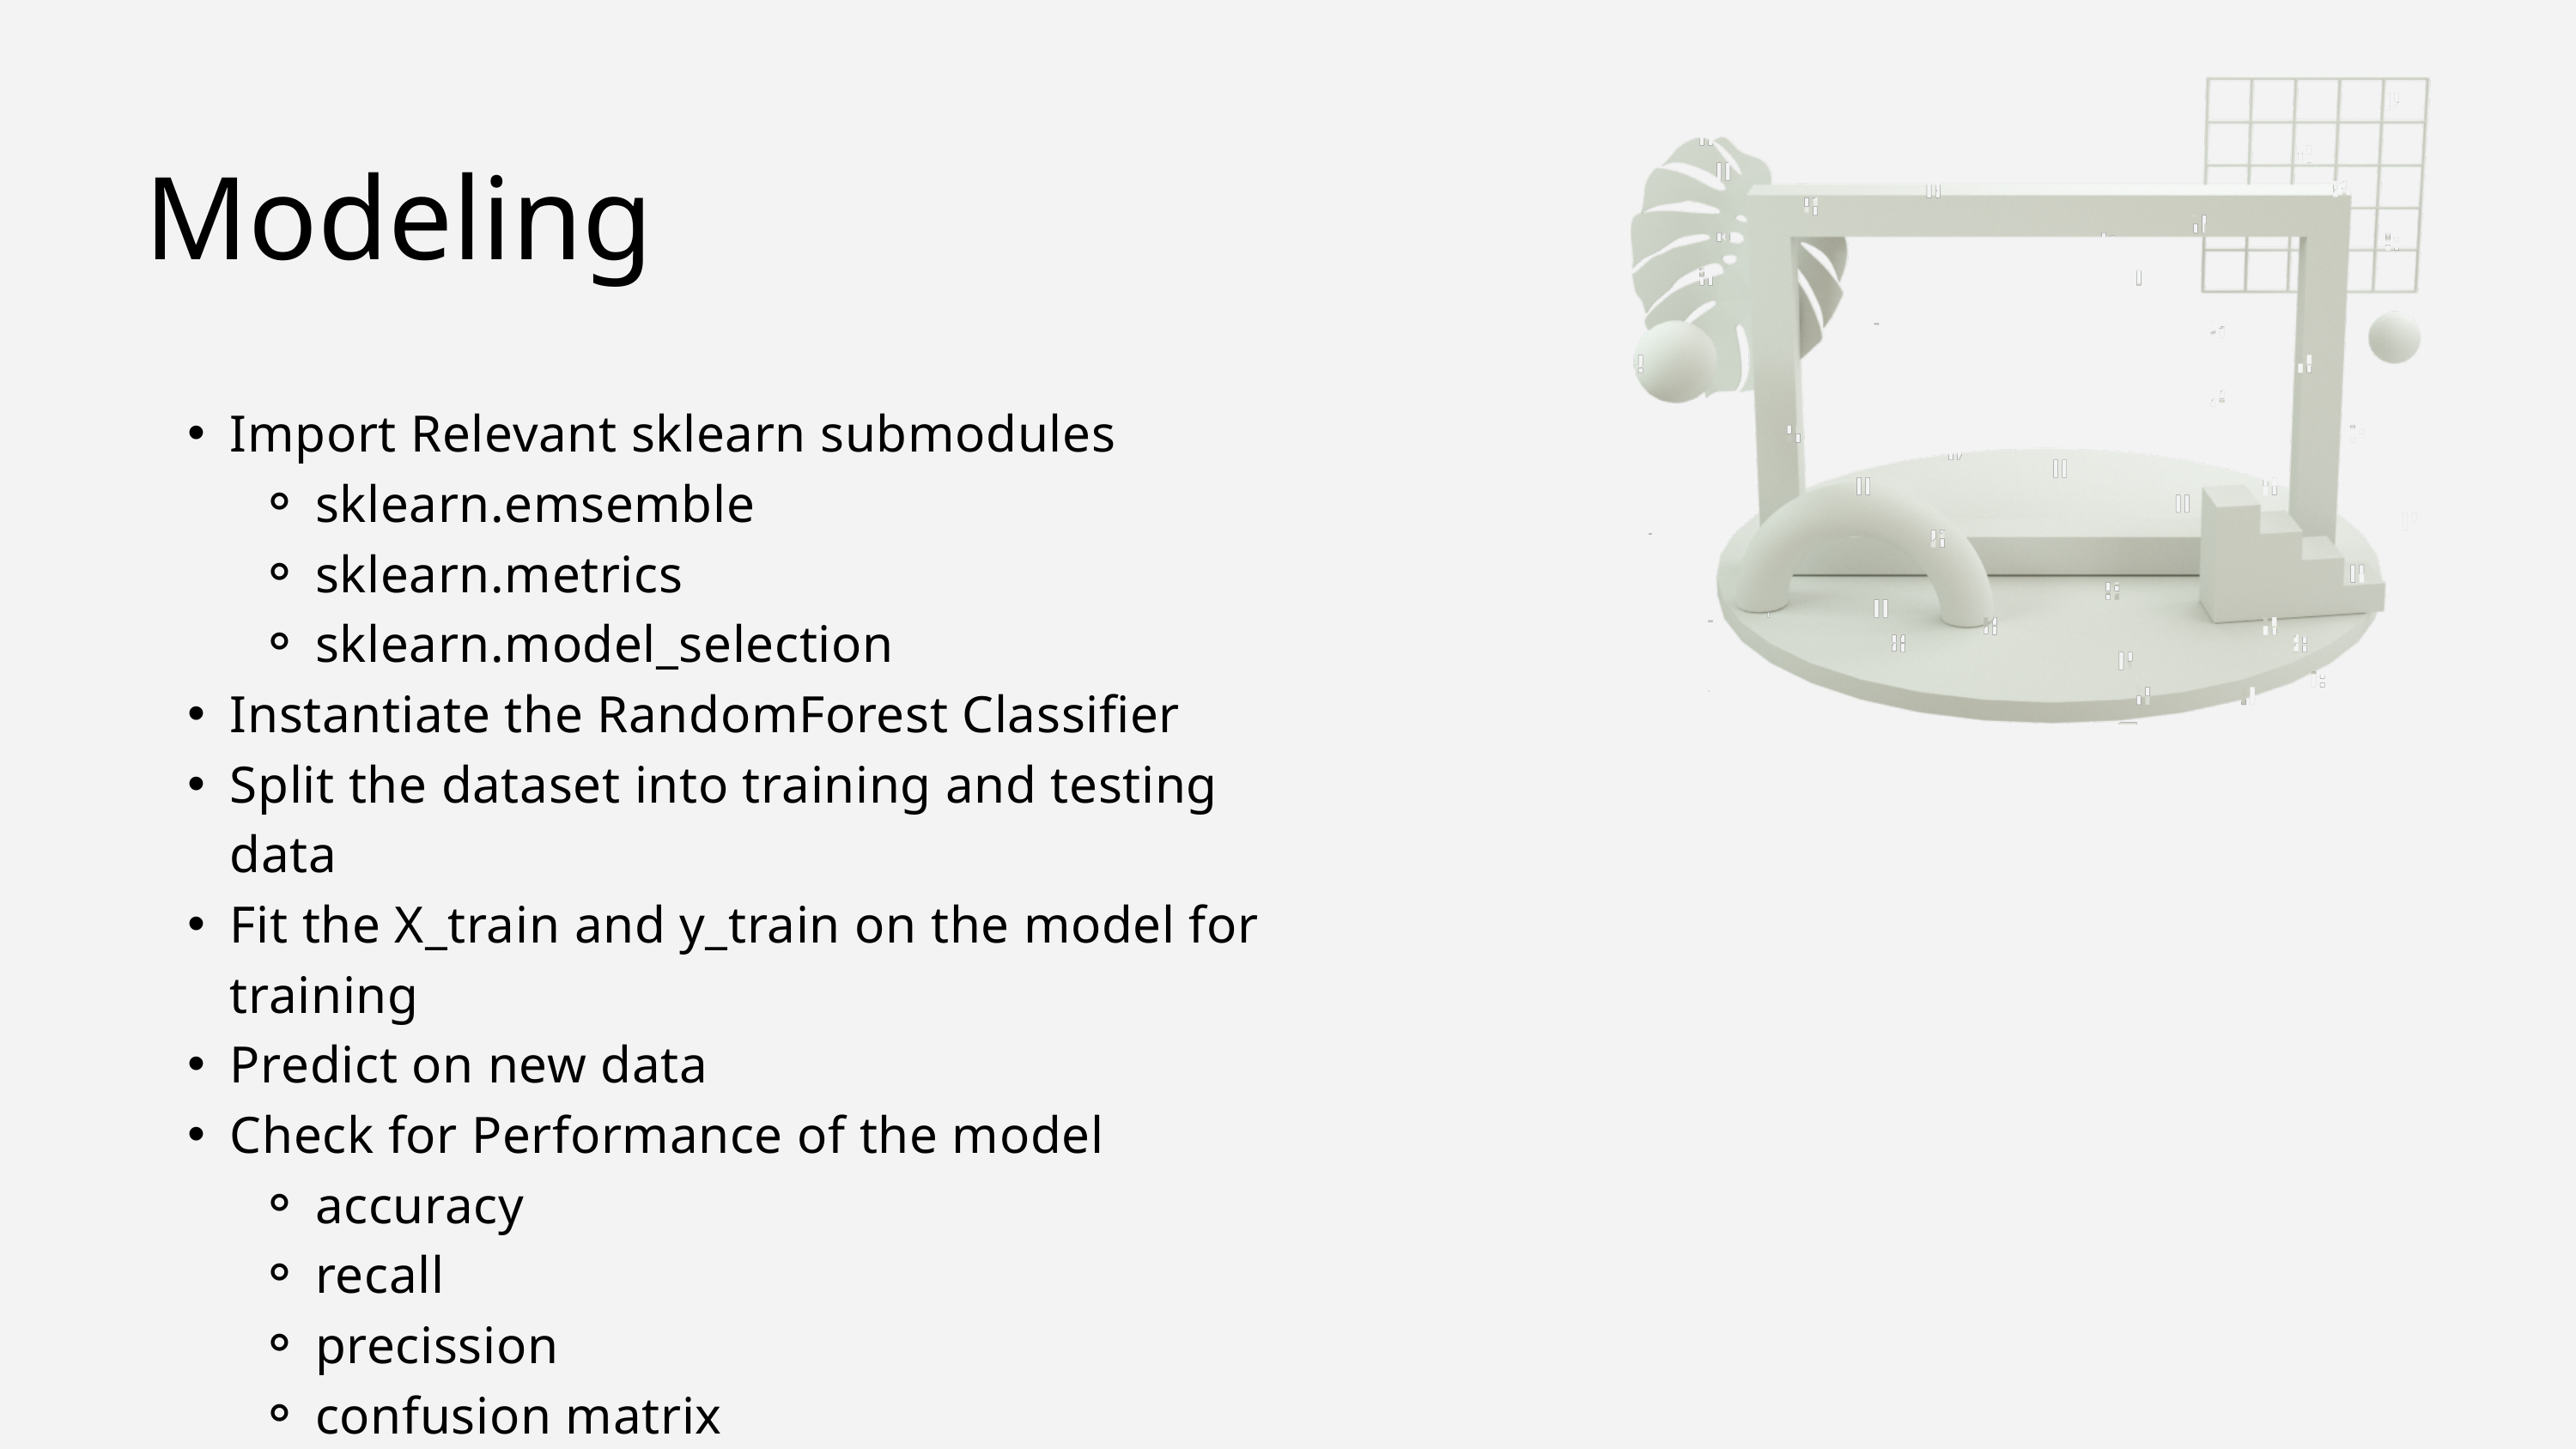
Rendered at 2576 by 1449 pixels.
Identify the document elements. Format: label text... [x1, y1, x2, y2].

picture [1629, 76, 2432, 724]
text_box Import Relevant sklearn submodules sklearn.emsemble sklearn.metrics sklearn.model_selection Instantiate the RandomForest Classifier Split the dataset into training and testing data Fit the X_train and y_train on the model for training Predict on new data Check for Performance of the model accuracy recall precission confusion matrix [144, 391, 1289, 1444]
text_box Modeling [144, 142, 1244, 283]
